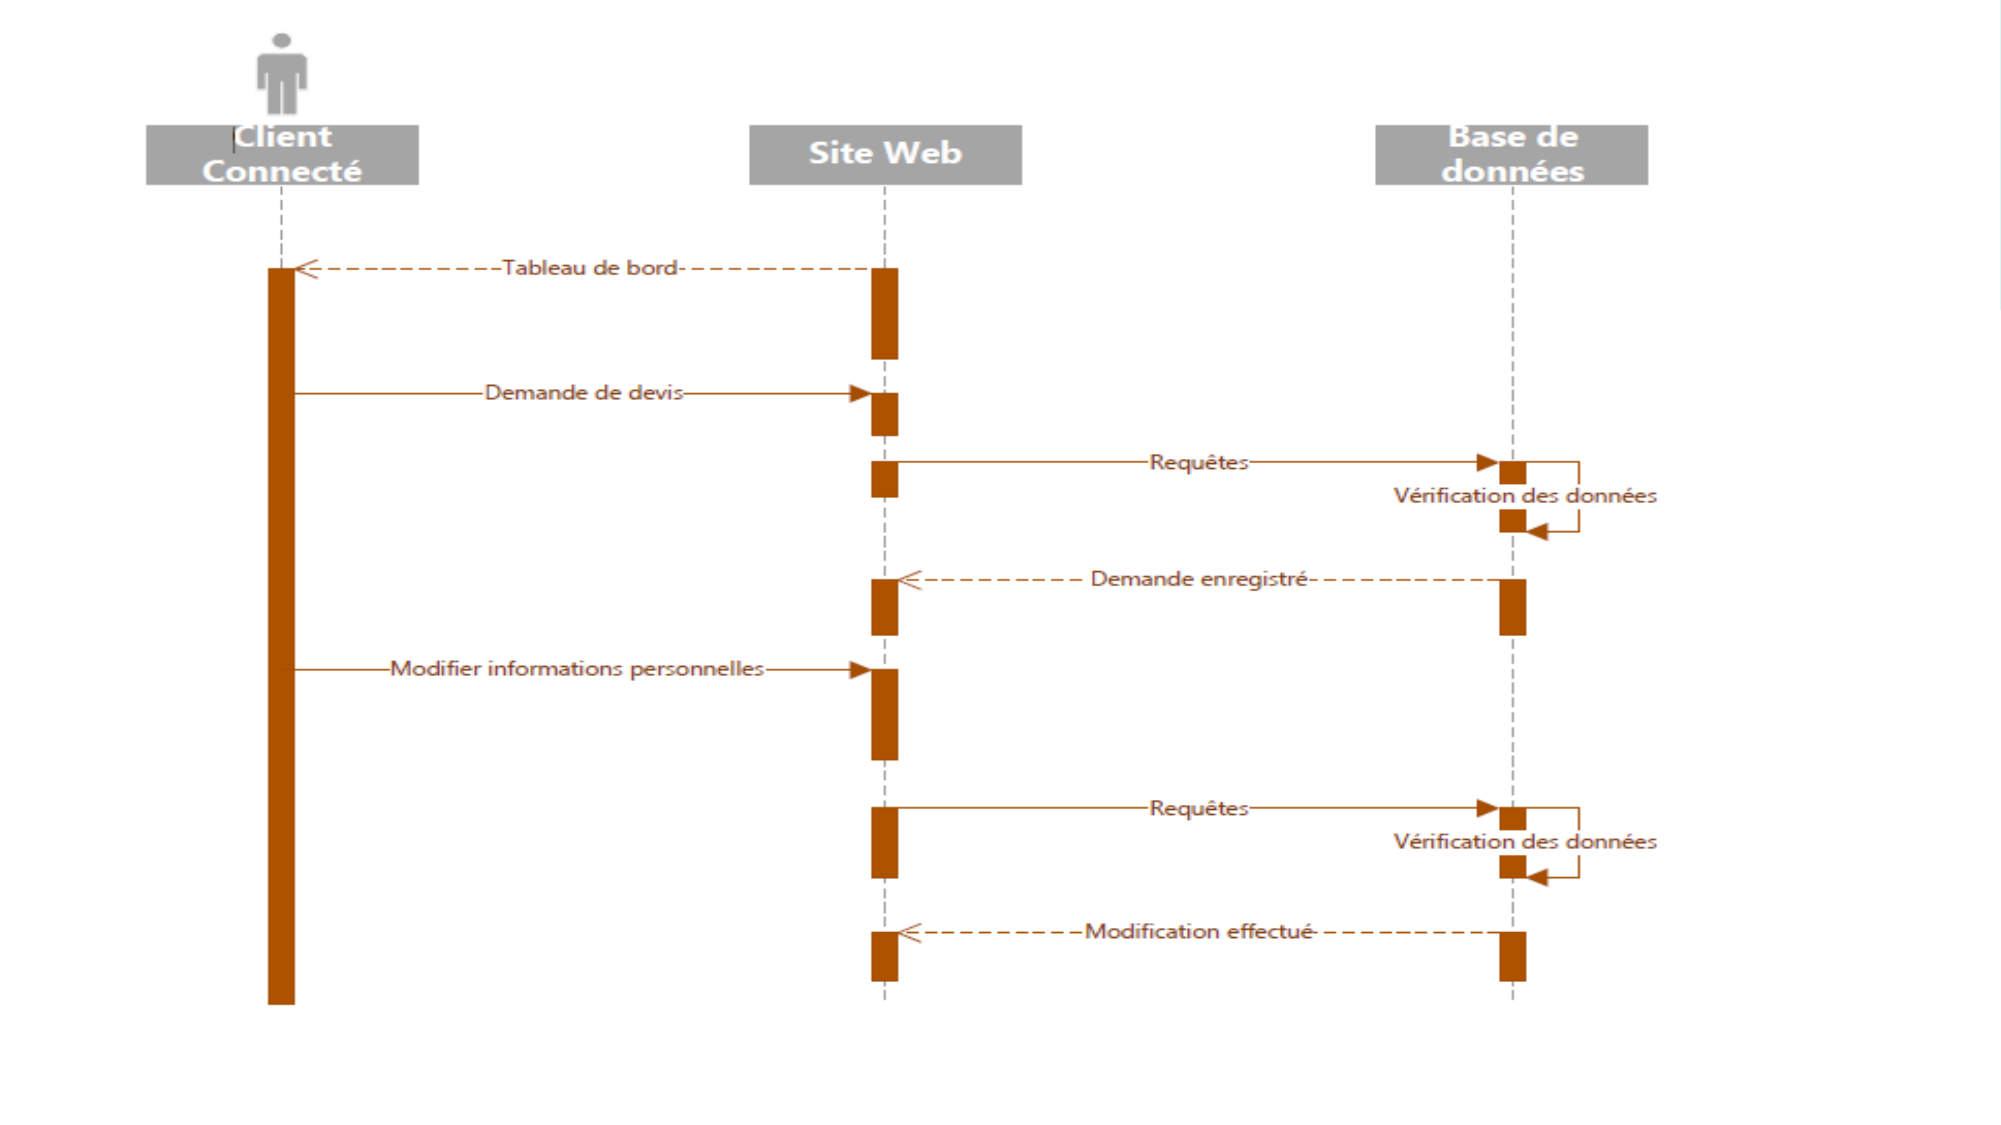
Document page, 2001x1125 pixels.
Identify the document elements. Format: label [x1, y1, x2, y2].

list [0, 0, 2000, 1125]
